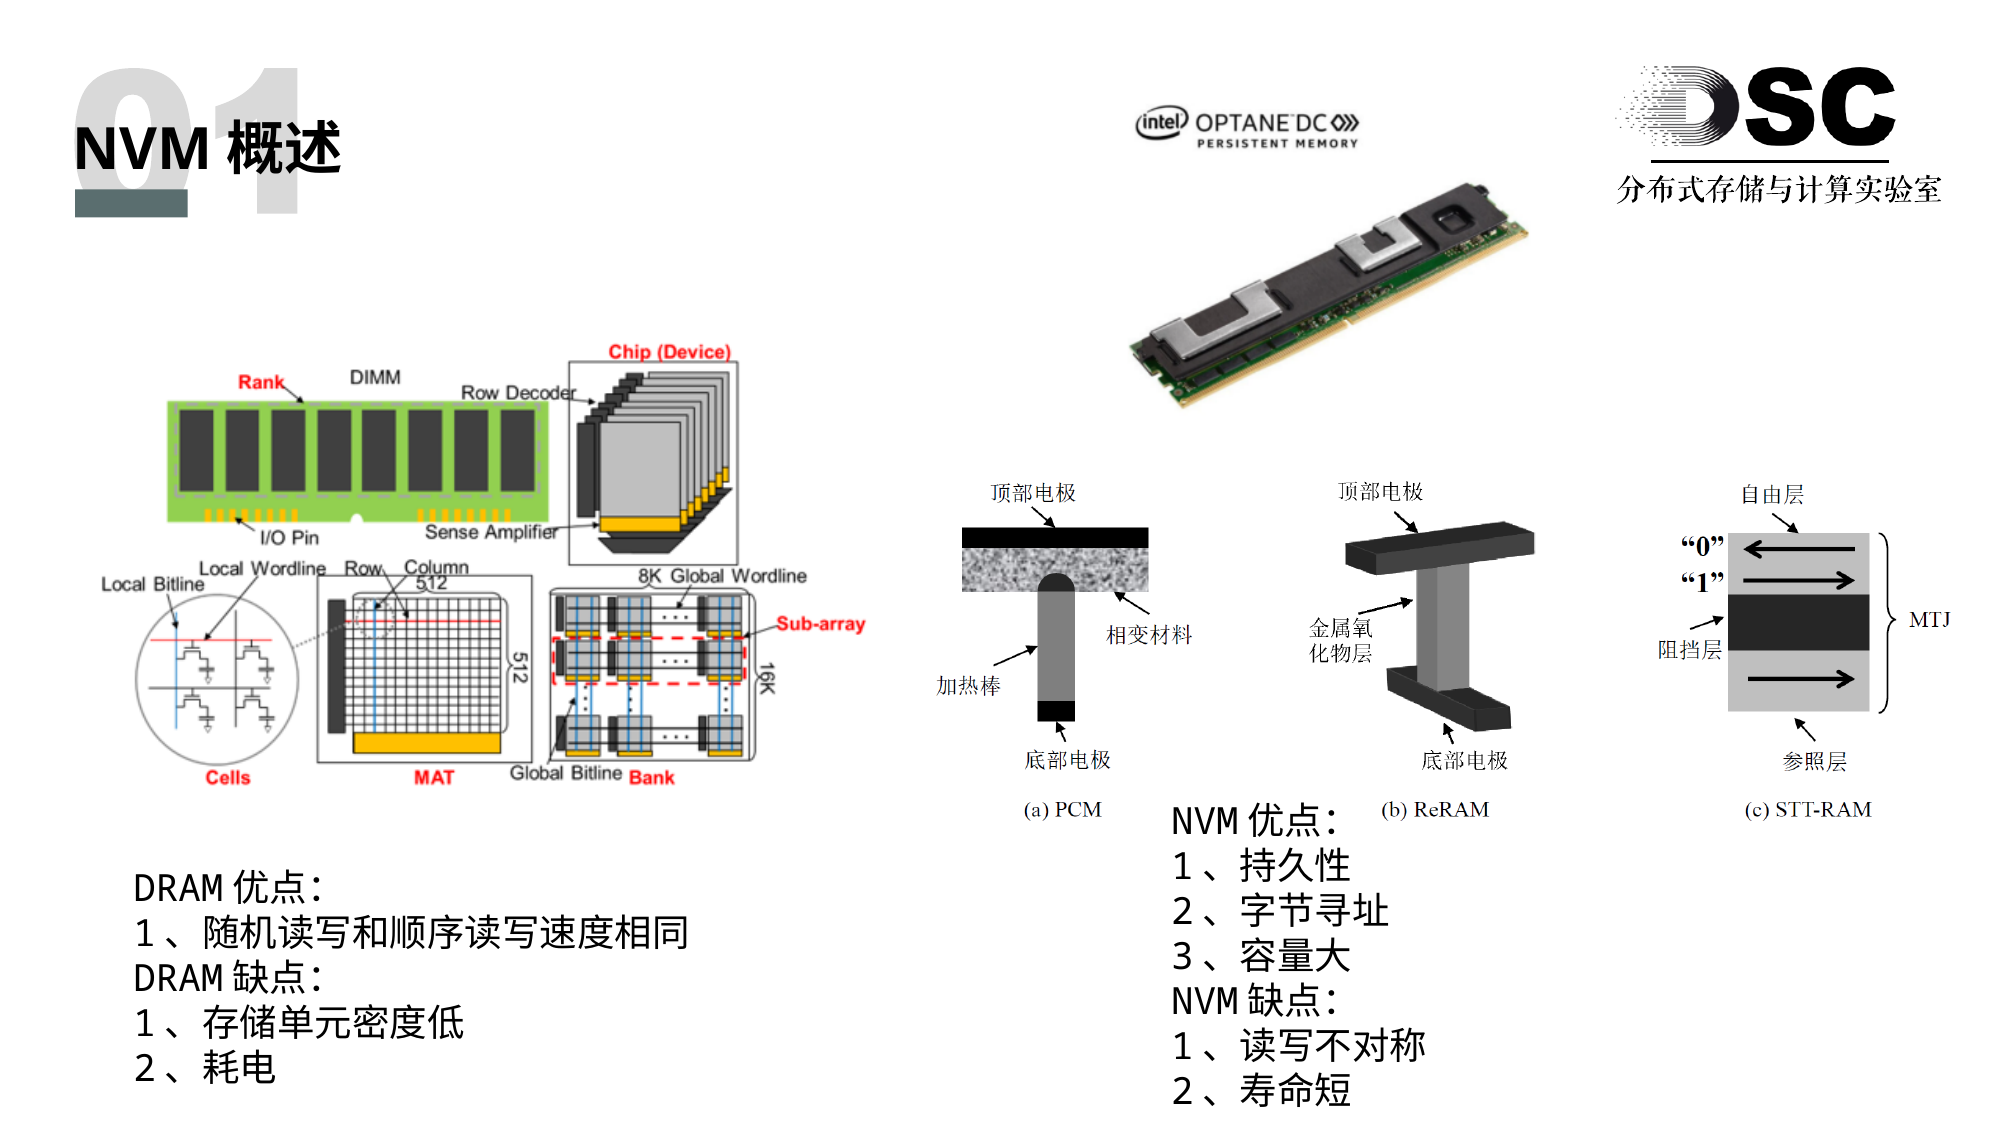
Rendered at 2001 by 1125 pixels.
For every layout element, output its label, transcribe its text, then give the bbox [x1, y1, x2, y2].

picture [1716, 185, 1726, 191]
picture [1743, 178, 1754, 185]
text_box [74, 189, 189, 218]
picture [1726, 188, 1740, 197]
picture [57, 334, 1981, 840]
text_box NVM概述 [57, 103, 606, 189]
picture [1628, 188, 1634, 197]
picture [1897, 188, 1908, 197]
text_box NVM优点： 1、持久性 2、字节寻址 3、容量大 NVM缺点： 1、读写不对称 2、寿命短 [1156, 840, 1838, 1125]
picture [1898, 181, 1905, 187]
picture [1687, 188, 1694, 197]
text_box DRAM优点： 1、随机读写和顺序读写速度相同 DRAM缺点： 1、存储单元密度低 2、耗电 [118, 856, 800, 1125]
picture [1601, 37, 1922, 197]
picture [1085, 103, 1582, 424]
